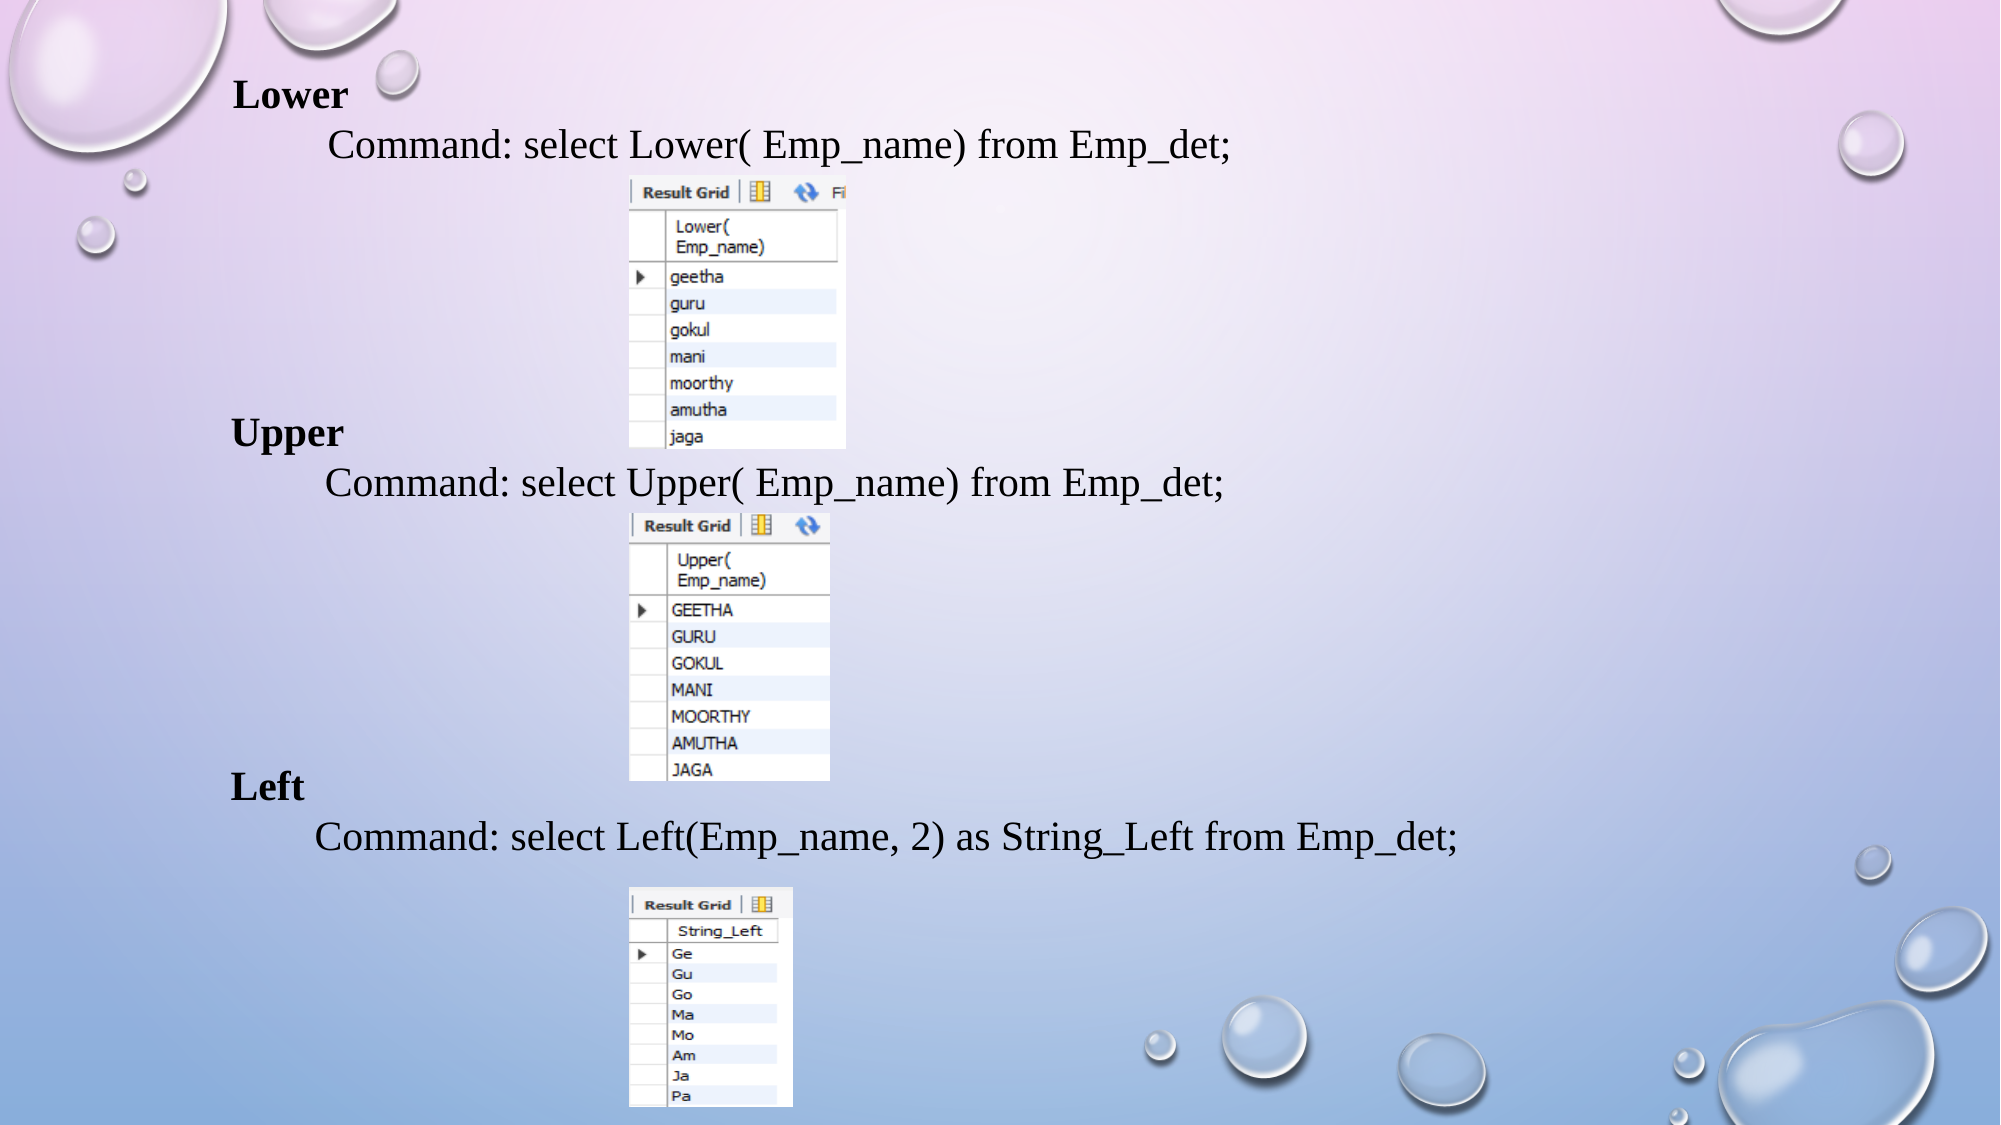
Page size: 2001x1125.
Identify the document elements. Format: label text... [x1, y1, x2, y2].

text_box Upper Command: select Upper( Emp_name) from Emp_det; [215, 396, 1370, 512]
text_box Lower Command: select Lower( Emp_name) from Emp_det; [218, 59, 1248, 175]
picture [0, 0, 2000, 1125]
text_box Left Command: select Left(Emp_name, 2) as String_Left from Emp_det; [215, 751, 1762, 867]
